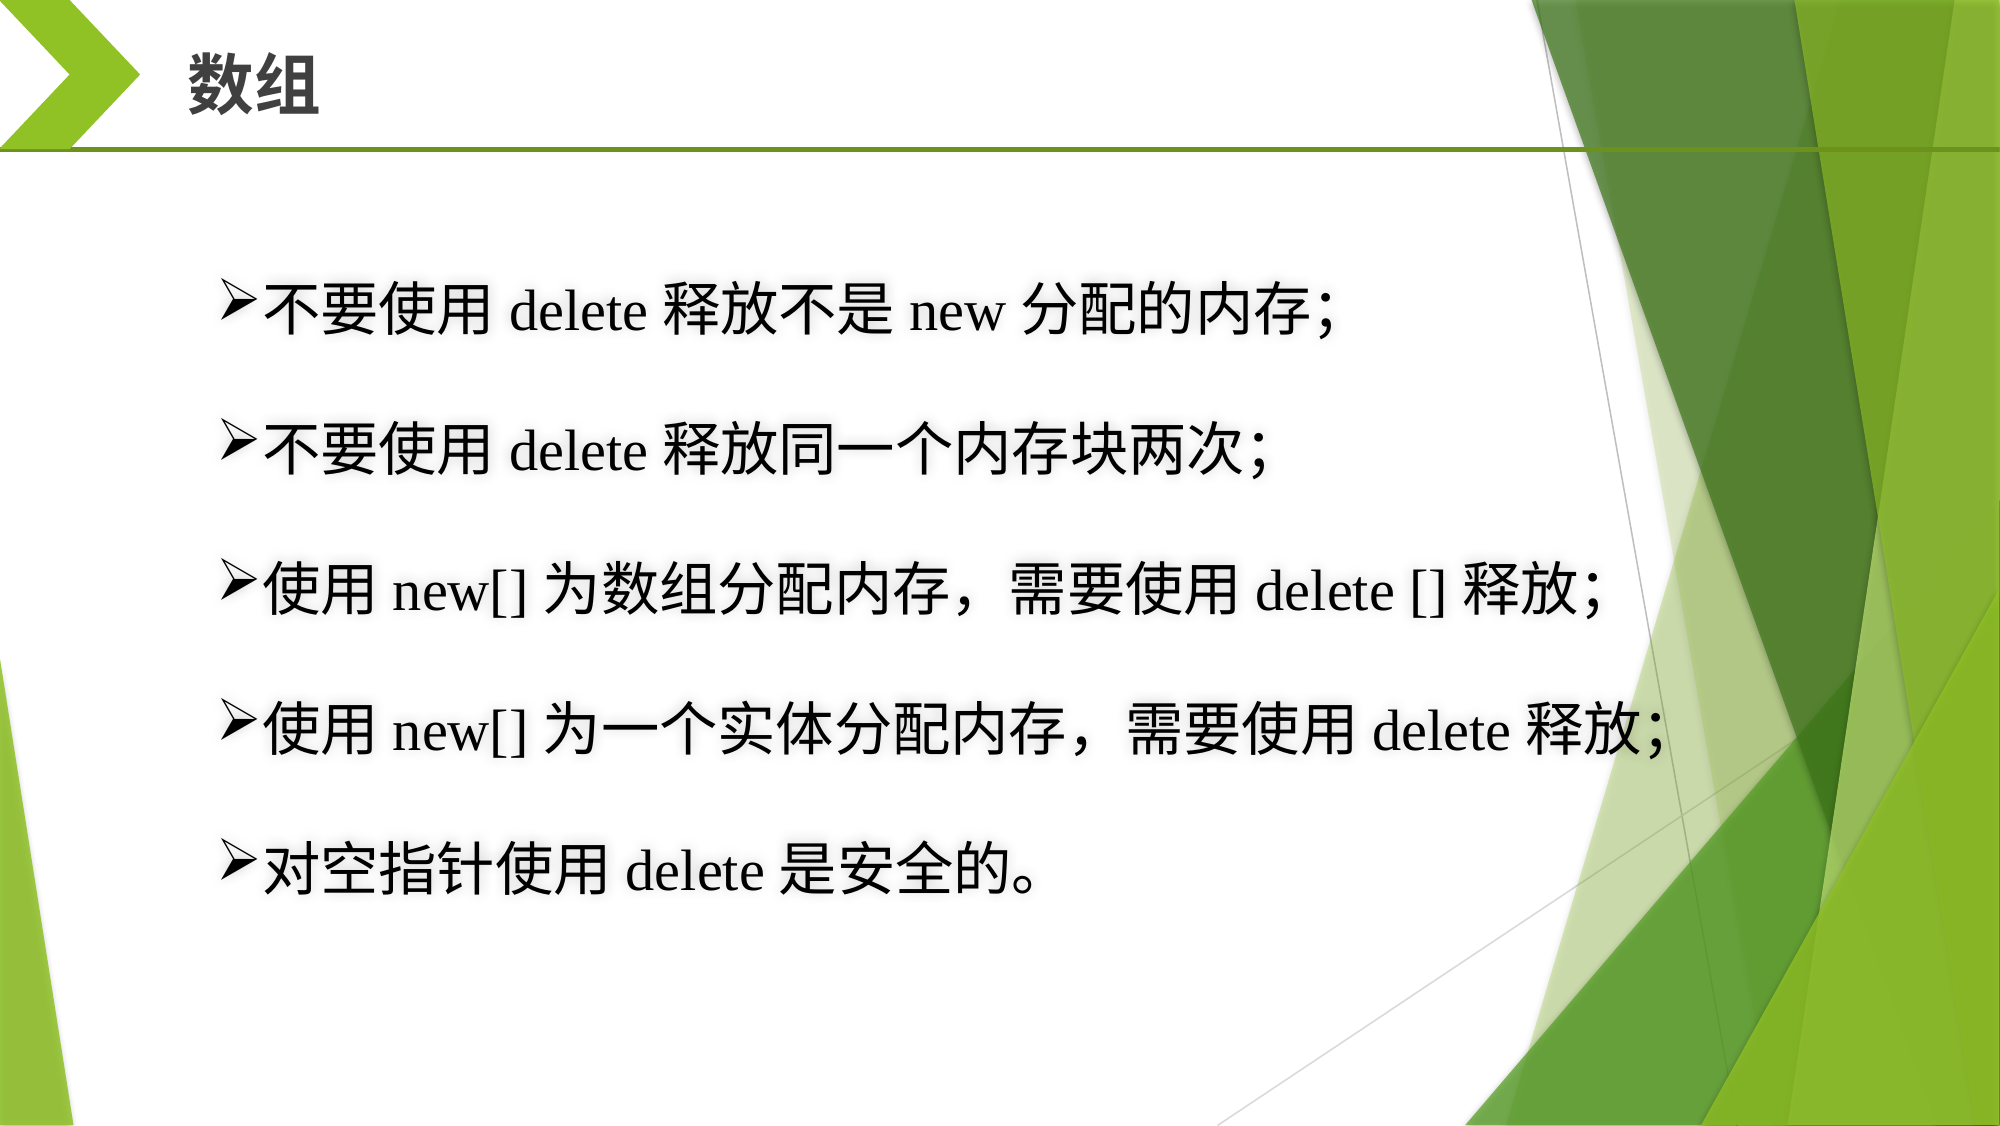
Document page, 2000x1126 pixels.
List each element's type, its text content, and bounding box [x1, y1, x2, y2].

text_box 数组 [173, 35, 823, 131]
text_box 不要使用delete释放不是new分配的内存； 不要使用delete释放同一个内存块两次； 使用new[]为数组分配内存，需要使用delete []释放； 使用new[]为一个实体分配内存，需要使用delete释放； 对空指针使用delete是安全的。 [174, 167, 1773, 1049]
text_box [0, 0, 142, 148]
